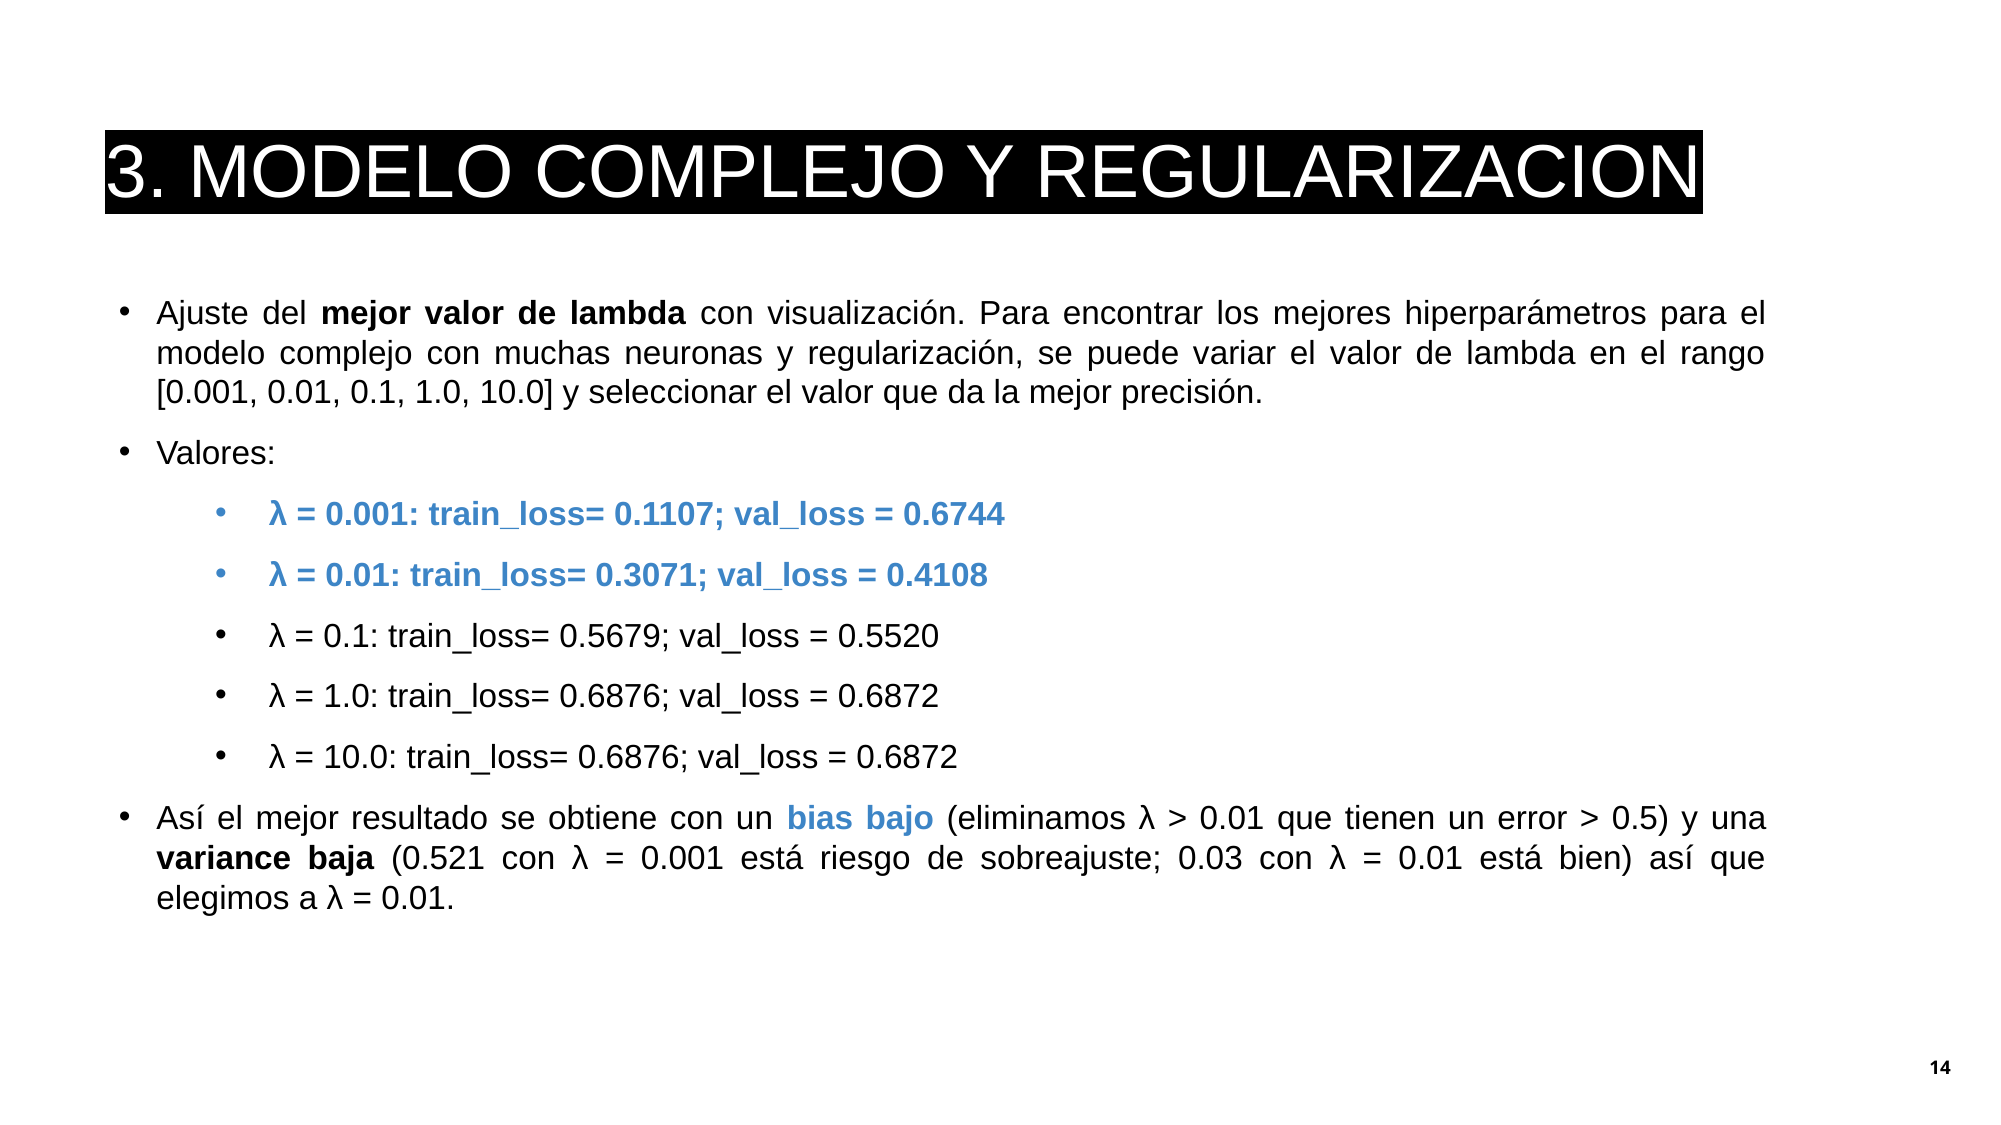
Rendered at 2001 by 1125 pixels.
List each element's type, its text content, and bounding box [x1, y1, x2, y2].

list Ajuste del mejor valor de lambda con visualización. Para encontrar los mejores hiperparámetros para el modelo complejo con muchas neuronas y regularización, se puede variar el valor de lambda en el rango [0.001, 0.01, 0.1, 1.0, 10.0] y seleccionar el valor que da la mejor precisión. Valores: λ = 0.001: train_loss= 0.1107; val_loss = 0.6744 λ = 0.01: train_loss= 0.3071; val_loss = 0.4108 λ = 0.1: train_loss= 0.5679; val_loss = 0.5520 λ = 1.0: train_loss= 0.6876; val_loss = 0.6872 λ = 10.0: train_loss= 0.6876; val_loss = 0.6872 Así el mejor resultado se obtiene con un bias bajo (eliminamos λ > 0.01 que tienen un error > 0.5) y una variance baja (0.521 con λ = 0.001 está riesgo de sobreajuste; 0.03 con λ = 0.01 está bien) así que elegimos a λ = 0.01. [104, 283, 1783, 1009]
title 3. MODELO COMPLEJO Y REGULARIZACION [90, 32, 1834, 221]
slide_number ‹#› [1877, 1038, 1966, 1099]
